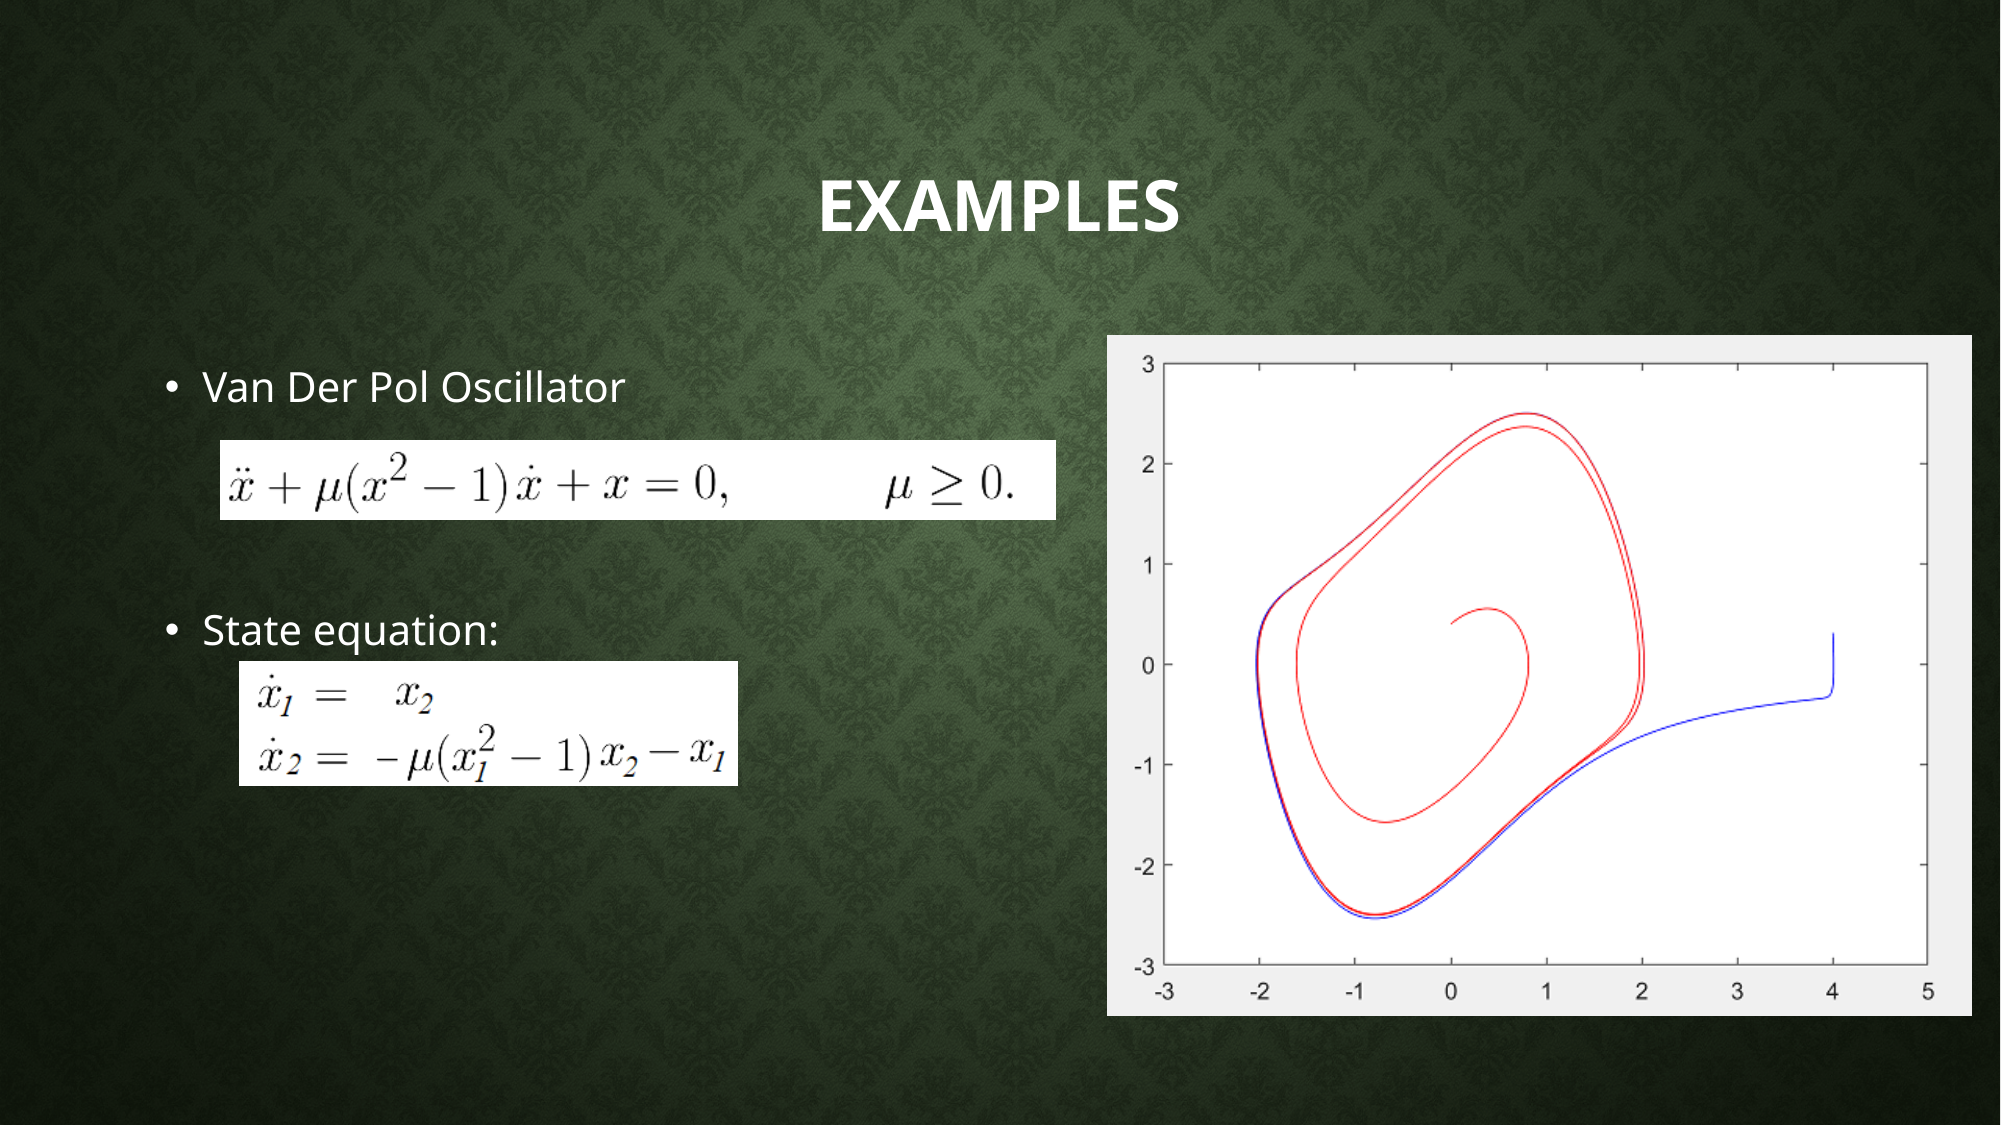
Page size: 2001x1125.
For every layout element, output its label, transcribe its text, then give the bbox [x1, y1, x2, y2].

picture [219, 440, 1056, 521]
picture [239, 661, 738, 787]
title Examples [149, 99, 1849, 318]
list Van Der Pol Oscillator State equation: [149, 343, 1101, 950]
picture [1107, 335, 1973, 1017]
